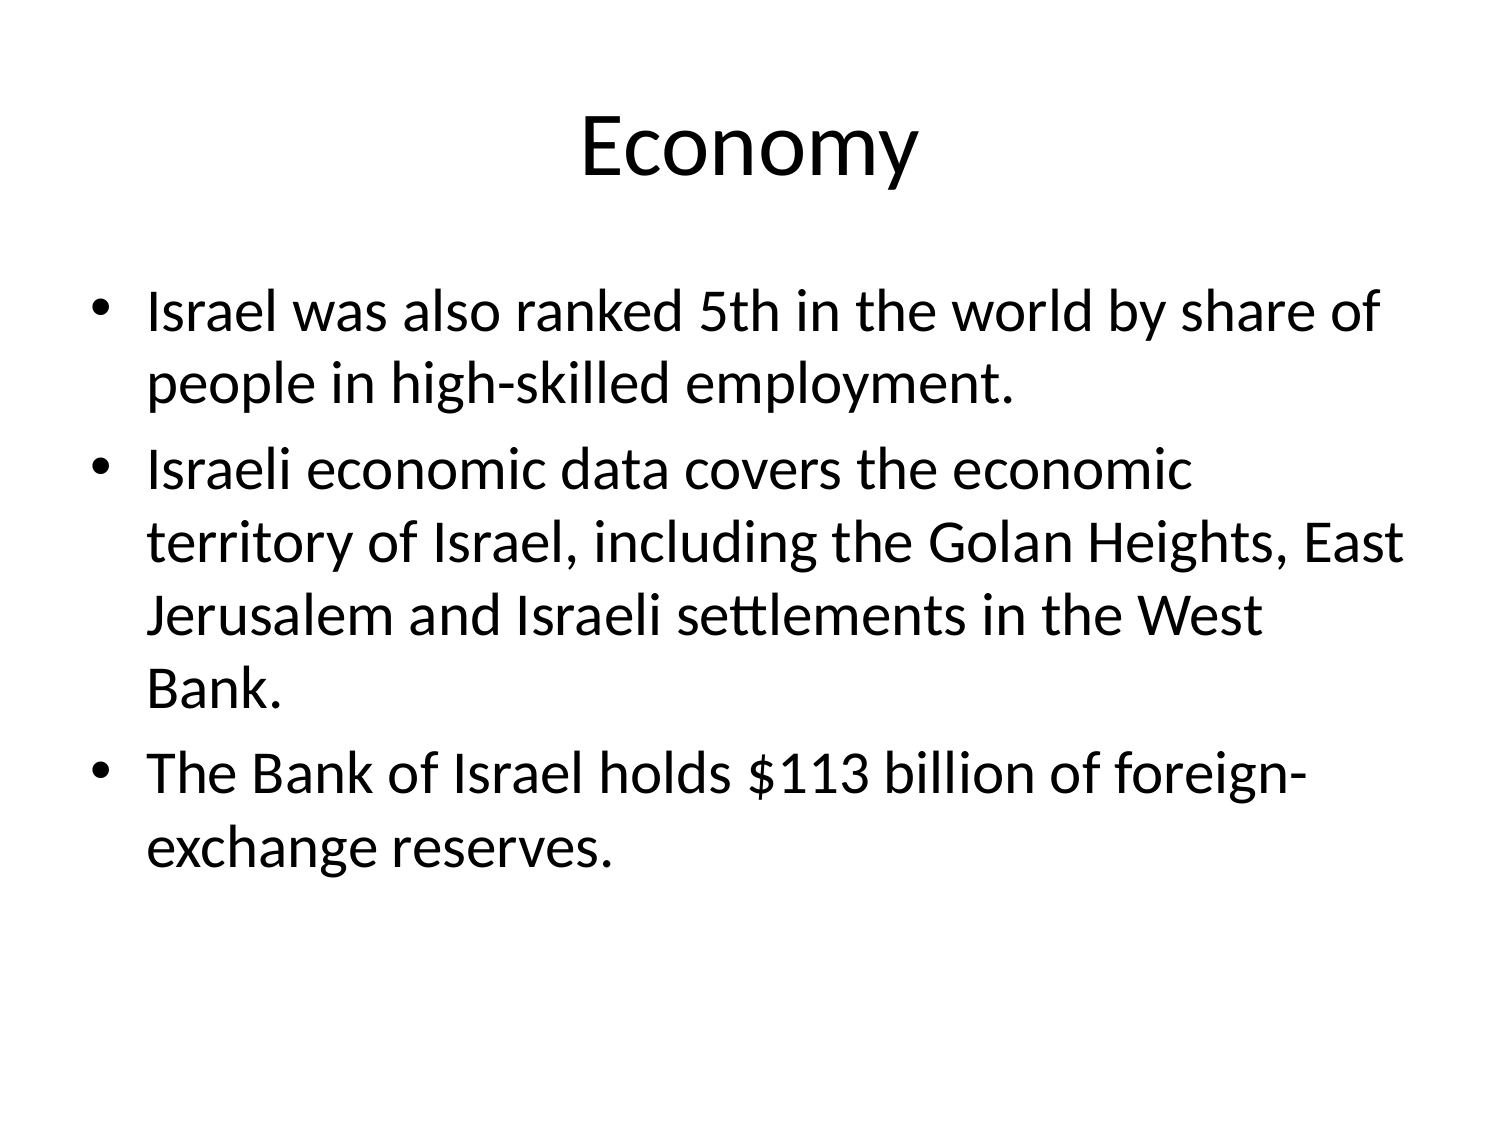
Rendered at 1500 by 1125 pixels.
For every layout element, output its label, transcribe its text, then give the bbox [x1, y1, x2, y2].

list Israel was also ranked 5th in the world by share of people in high-skilled employment. Israeli economic data covers the economic territory of Israel, including the Golan Heights, East Jerusalem and Israeli settlements in the West Bank. The Bank of Israel holds $113 billion of foreign-exchange reserves. [75, 262, 1425, 1005]
title Economy [75, 45, 1425, 233]
